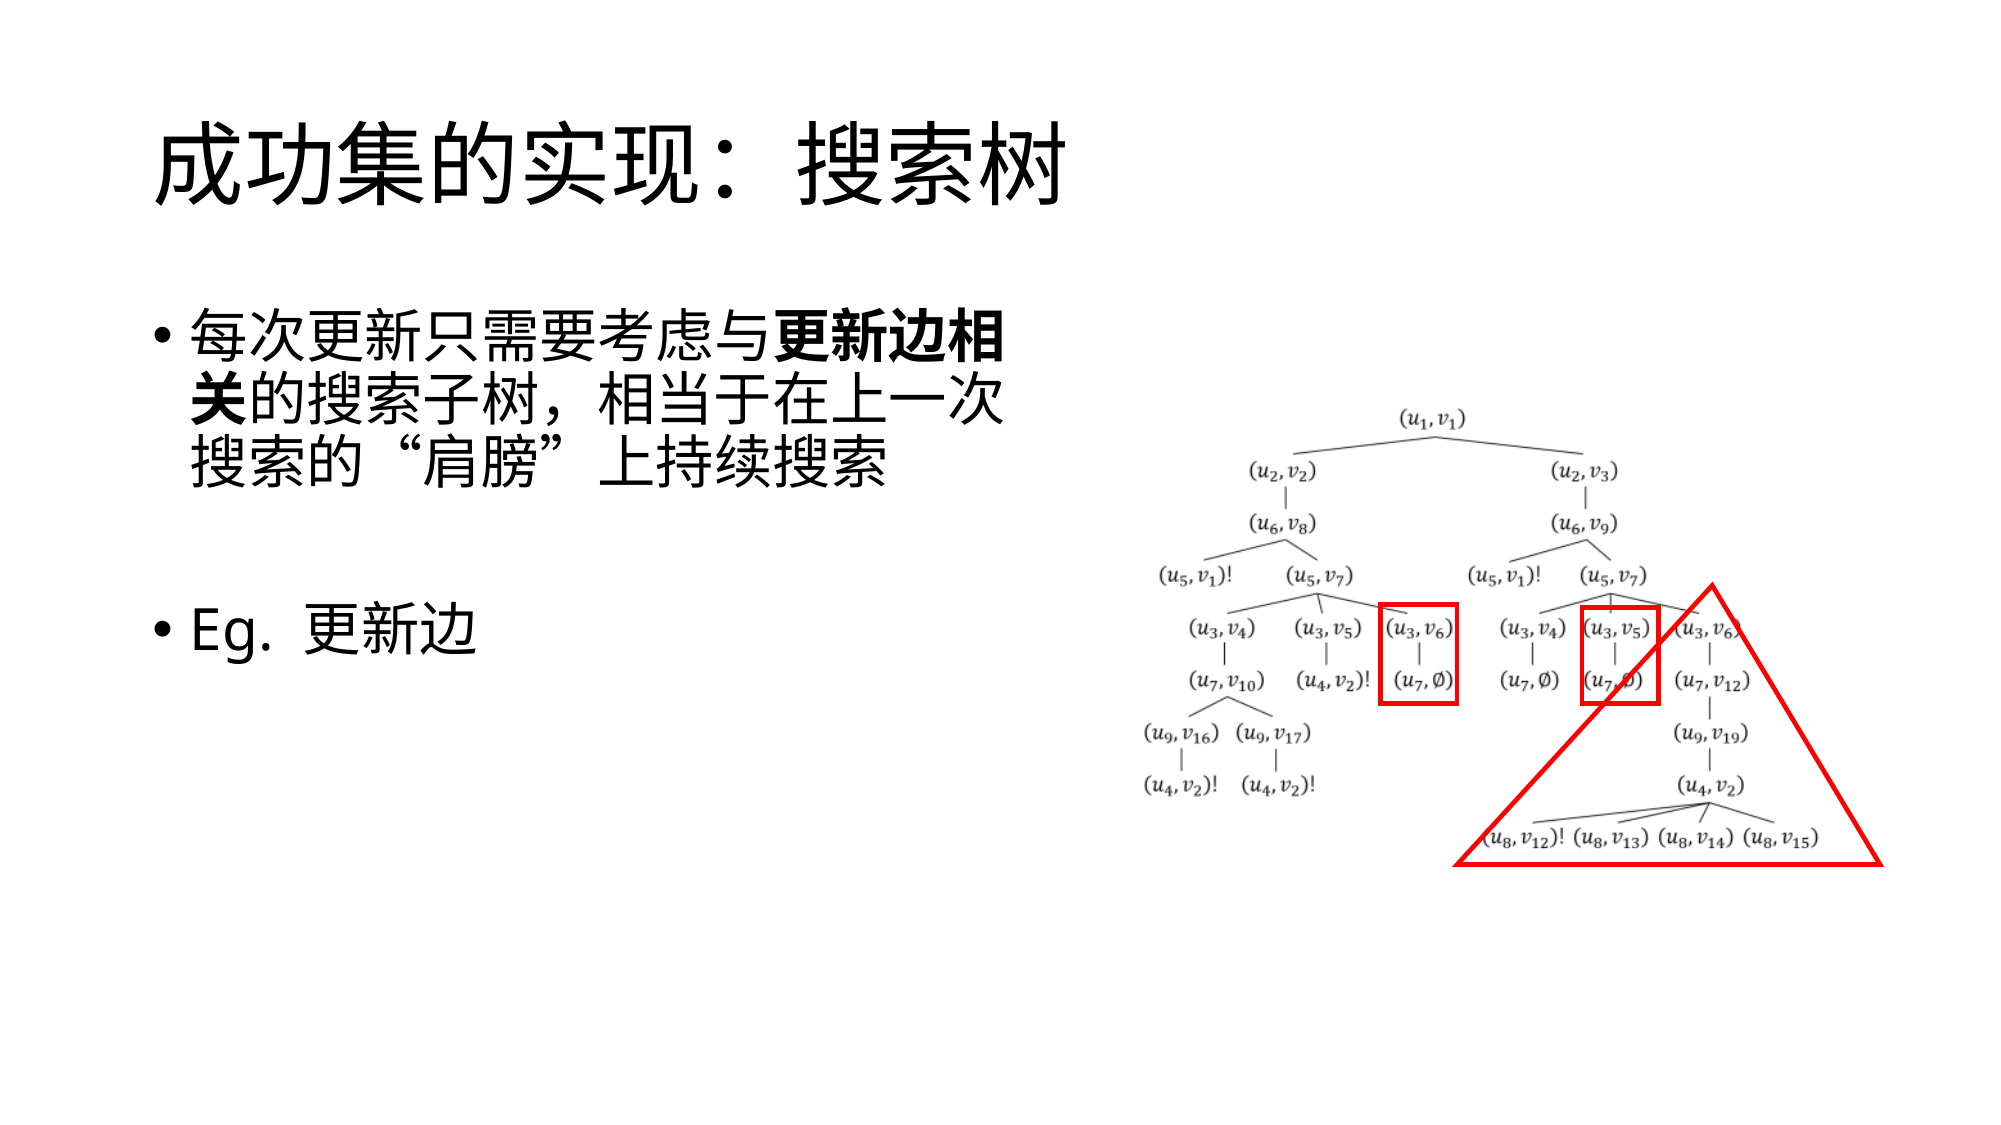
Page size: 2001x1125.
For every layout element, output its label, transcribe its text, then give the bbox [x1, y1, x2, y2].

title 成功集的实现：搜索树 [137, 59, 1863, 278]
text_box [1120, 389, 1880, 865]
